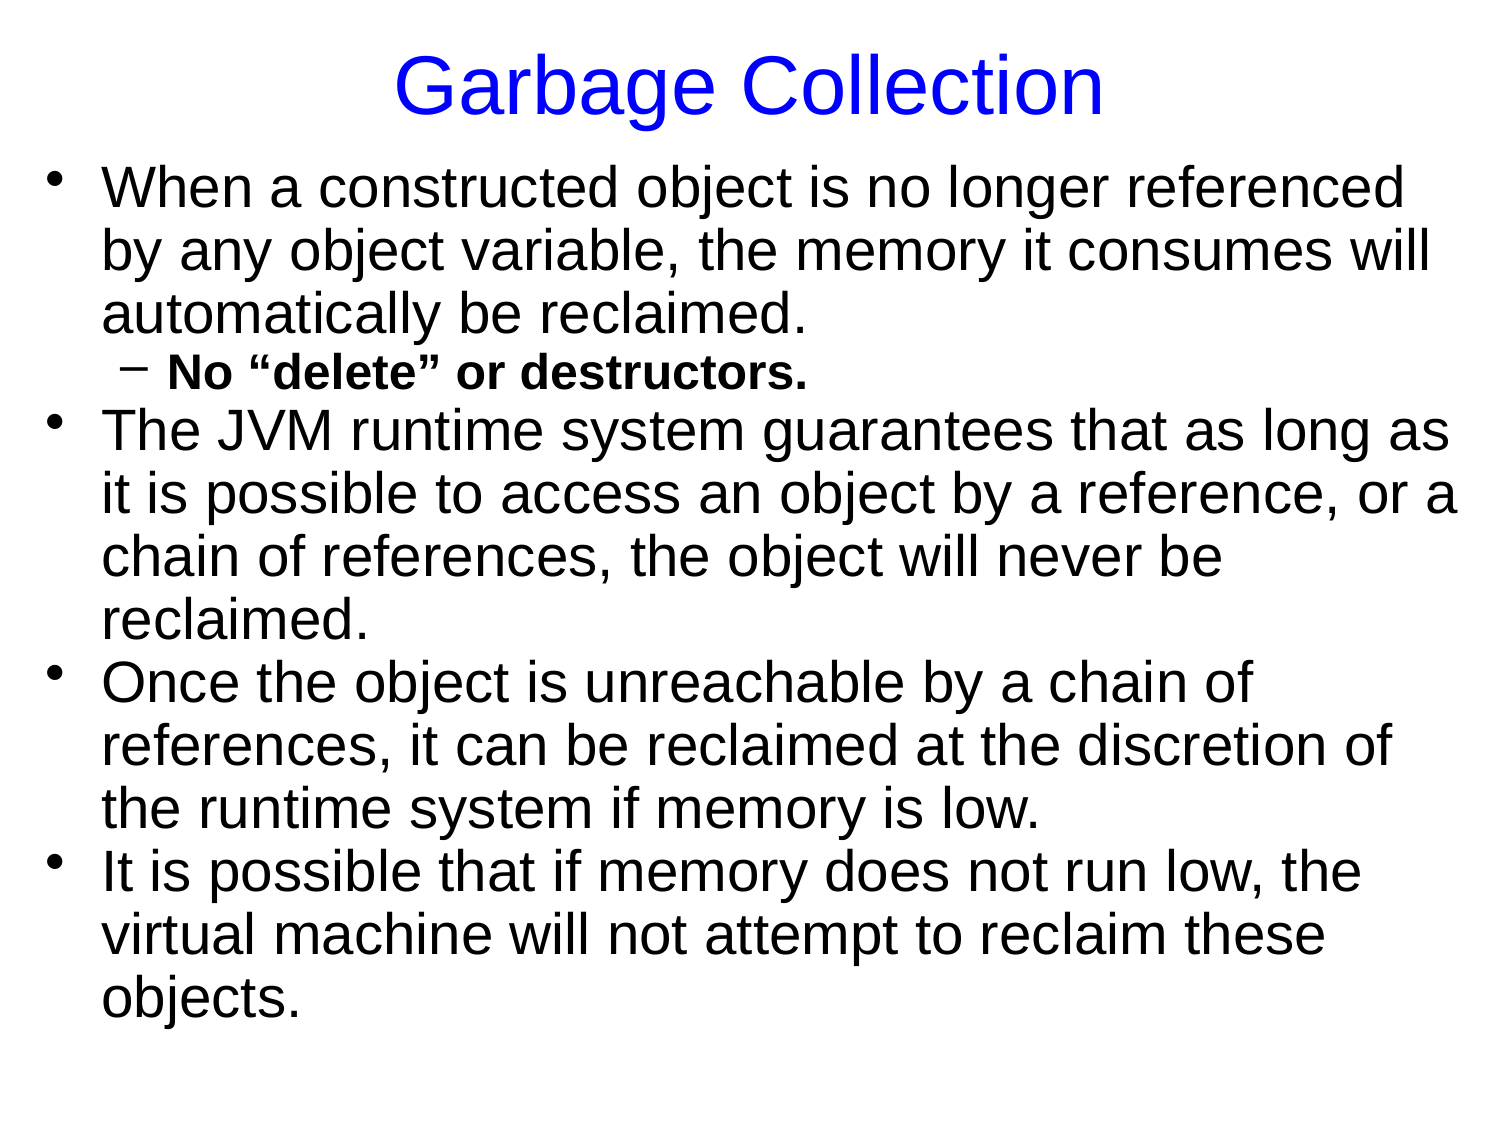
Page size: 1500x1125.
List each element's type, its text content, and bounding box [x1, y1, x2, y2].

list When a constructed object is no longer referenced by any object variable, the memory it consumes will automatically be reclaimed. No “delete” or destructors. The JVM runtime system guarantees that as long as it is possible to access an object by a reference, or a chain of references, the object will never be reclaimed. Once the object is unreachable by a chain of references, it can be reclaimed at the discretion of the runtime system if memory is low. It is possible that if memory does not run low, the virtual machine will not attempt to reclaim these objects. [36, 149, 1476, 1063]
title Garbage Collection [111, 0, 1388, 149]
